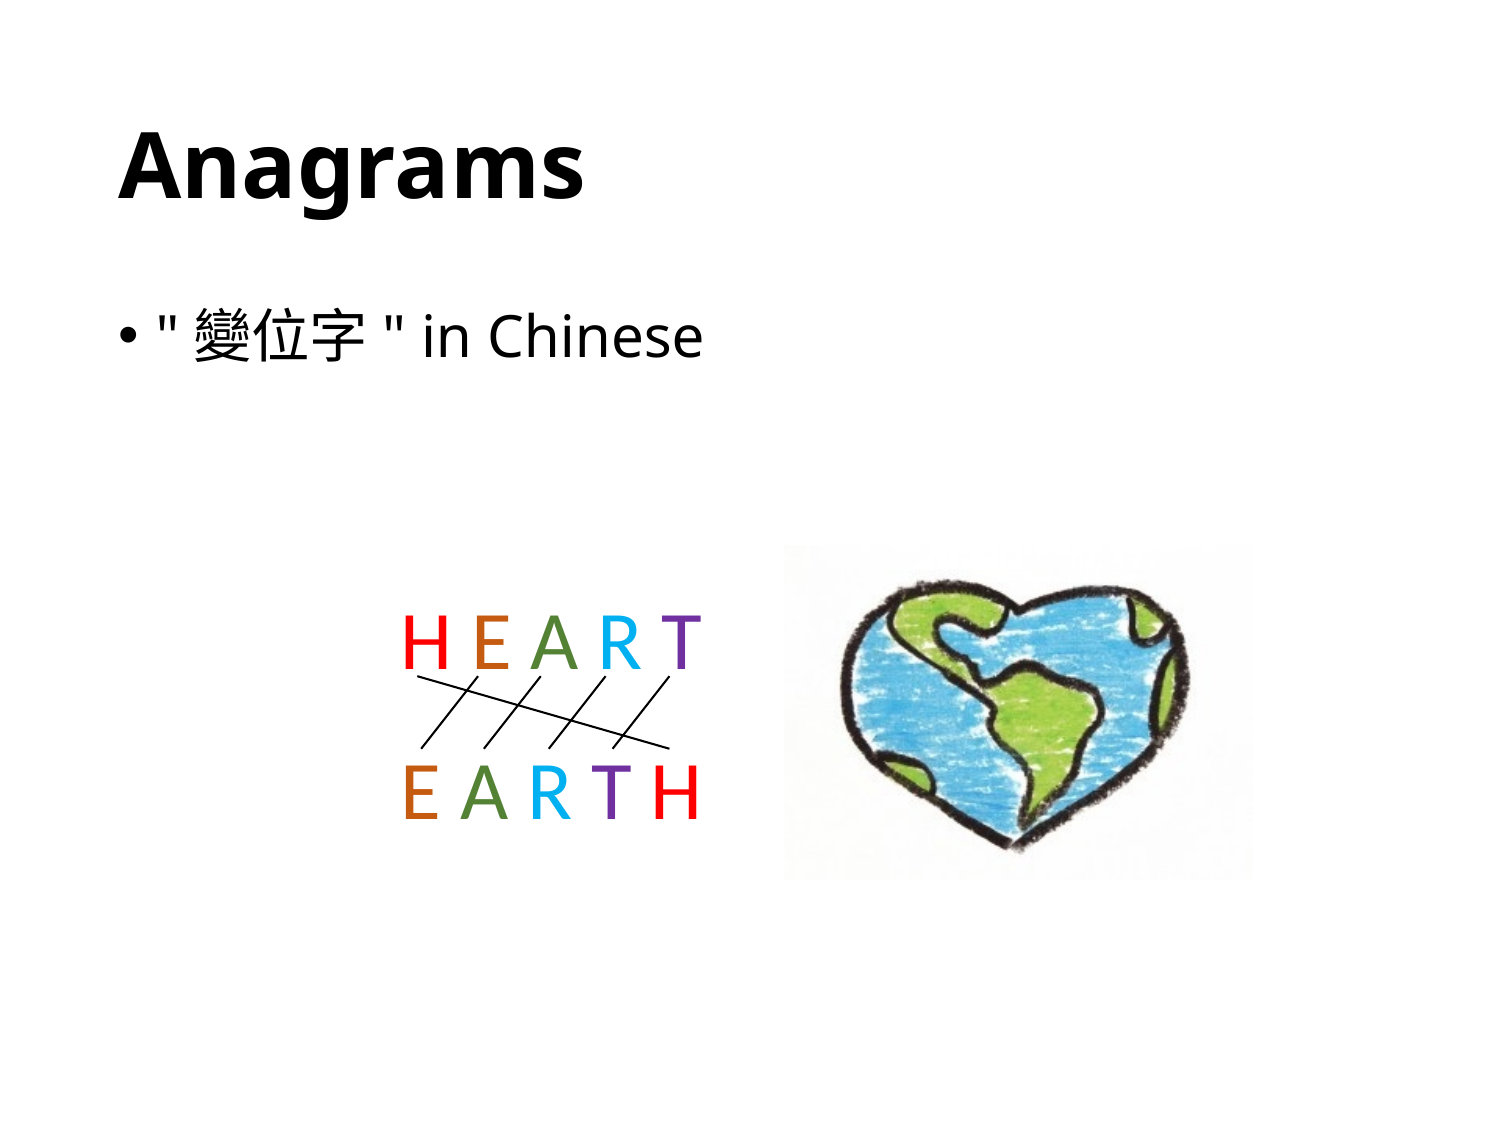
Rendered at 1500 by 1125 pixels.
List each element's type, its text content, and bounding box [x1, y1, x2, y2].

picture [784, 545, 1253, 880]
list "變位字" in Chinese [103, 299, 1397, 1014]
text_box H E A R T E A R T H [386, 578, 718, 844]
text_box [417, 676, 670, 749]
title Anagrams [103, 59, 1397, 278]
